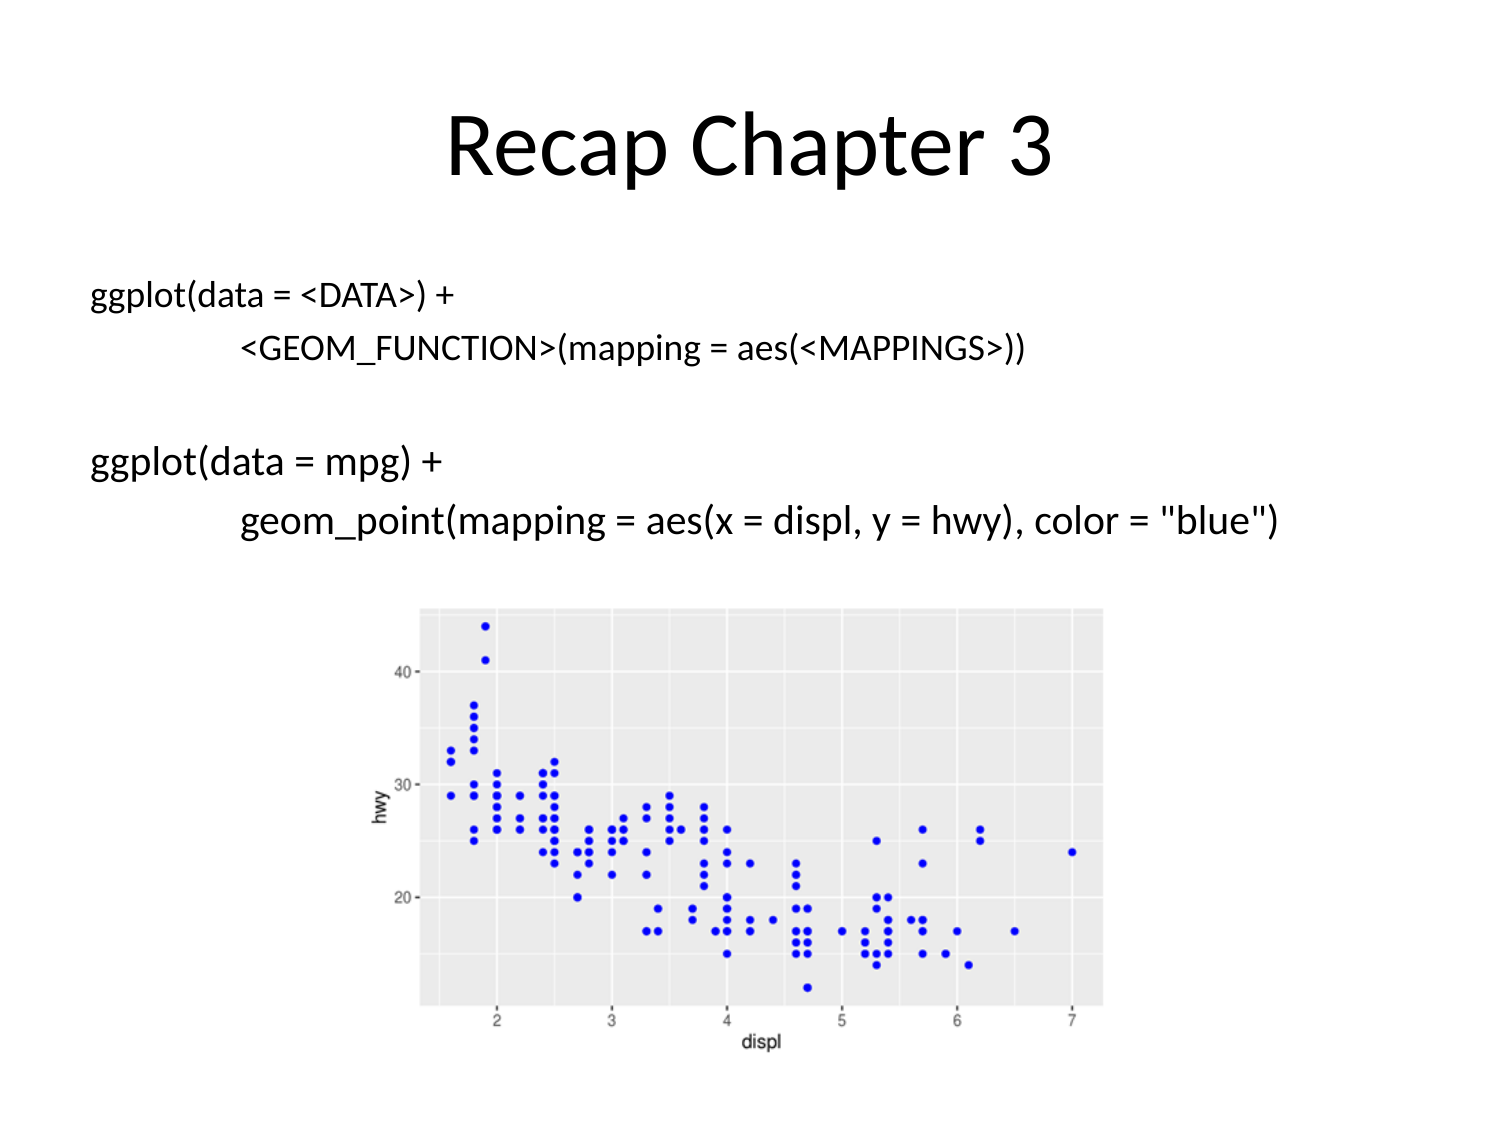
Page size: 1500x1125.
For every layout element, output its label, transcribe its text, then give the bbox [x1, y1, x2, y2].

list ggplot(data = <DATA>) + <GEOM_FUNCTION>(mapping = aes(<MAPPINGS>)) ggplot(data = mpg) + geom_point(mapping = aes(x = displ, y = hwy), color = "blue") [75, 262, 1425, 1005]
title Recap Chapter 3 [75, 45, 1425, 233]
picture [362, 599, 1113, 1063]
